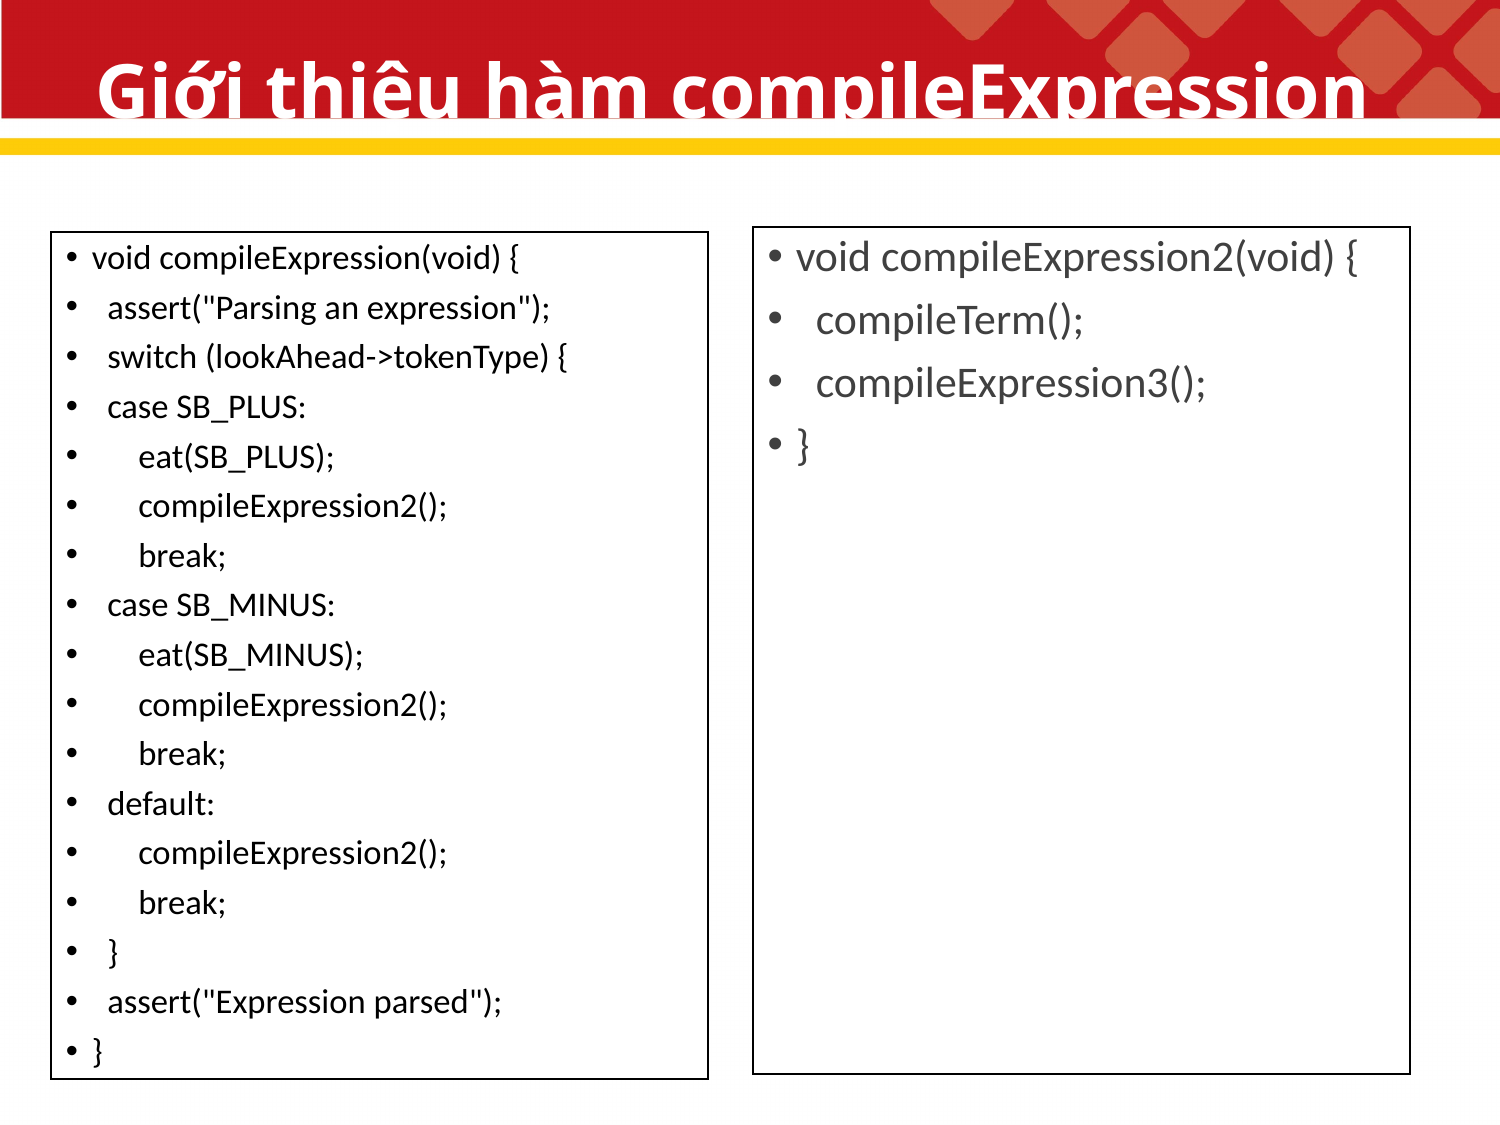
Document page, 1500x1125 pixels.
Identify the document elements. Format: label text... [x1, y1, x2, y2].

text_box void compileExpression2(void) { compileTerm(); compileExpression3(); } [752, 226, 1411, 1075]
list void compileExpression(void) { assert("Parsing an expression"); switch (lookAhead->tokenType) { case SB_PLUS: eat(SB_PLUS); compileExpression2(); break; case SB_MINUS: eat(SB_MINUS); compileExpression2(); break; default: compileExpression2(); break; } assert("Expression parsed"); } [50, 231, 709, 1080]
title Giới thiệu hàm compileExpression [80, 0, 1397, 204]
picture [0, 0, 1500, 1125]
